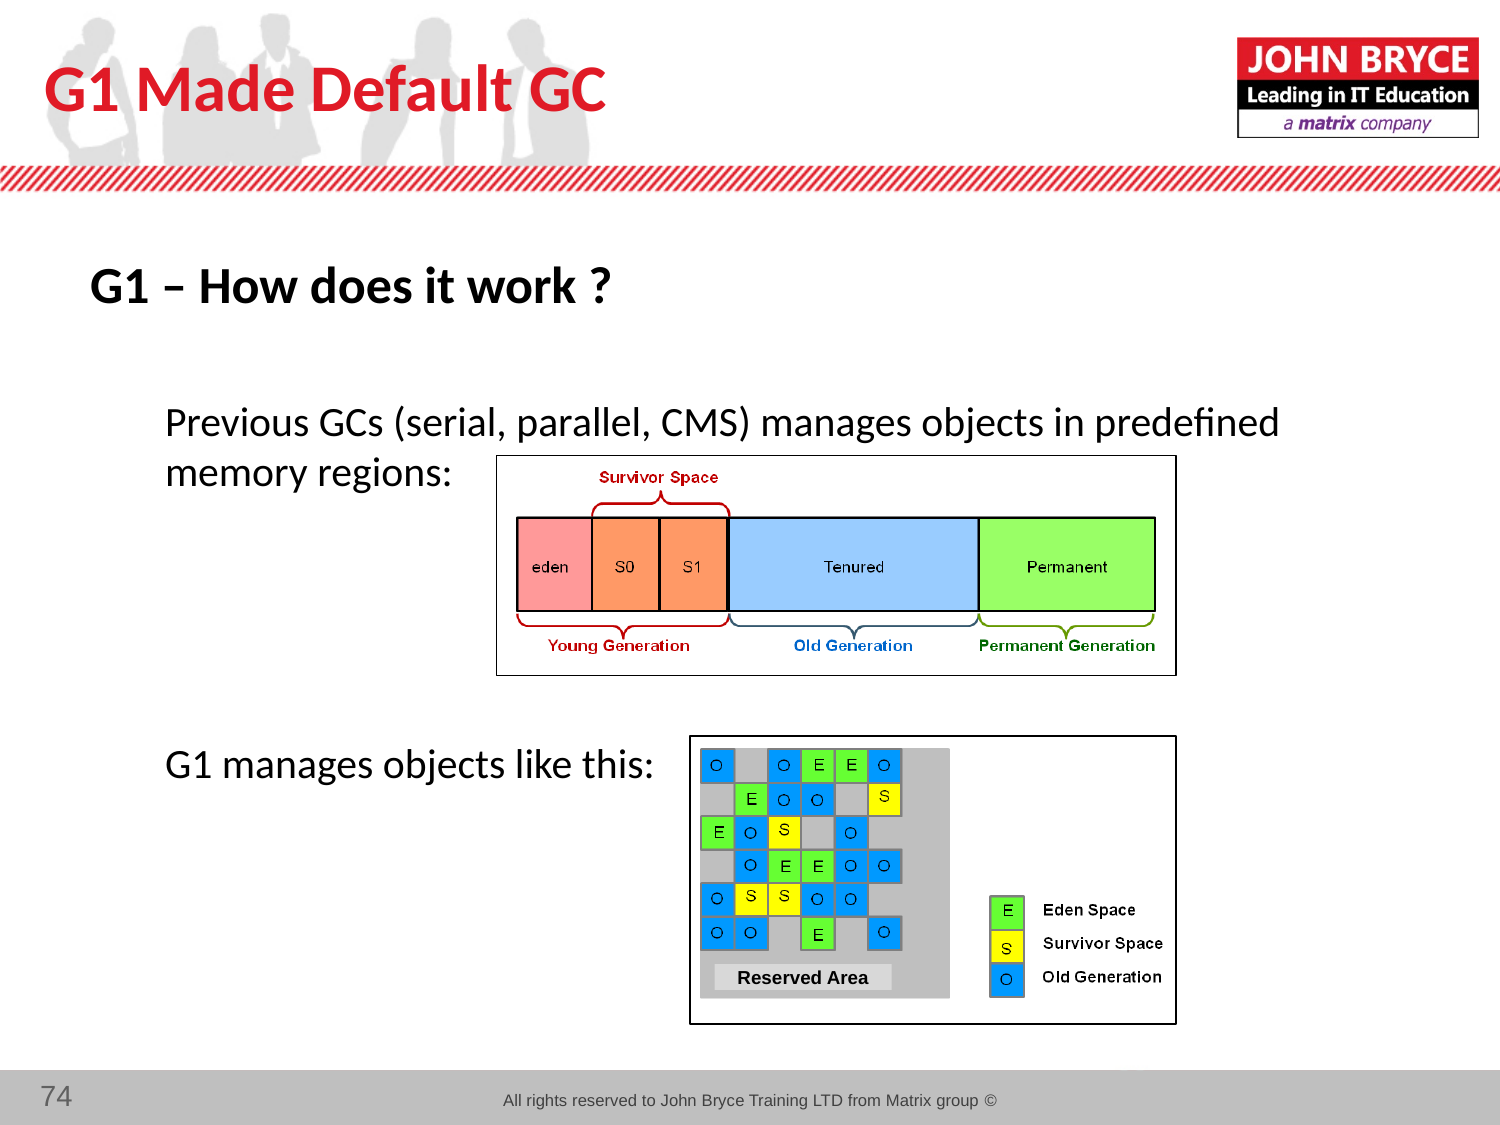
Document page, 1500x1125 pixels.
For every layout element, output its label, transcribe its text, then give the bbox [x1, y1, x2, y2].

list G1 – How does it work ? Previous GCs (serial, parallel, CMS) manages objects in predefined memory regions: G1 manages objects like this: [75, 243, 1425, 1047]
title G1 Made Default GC [29, 21, 1022, 150]
picture [0, 0, 1500, 1070]
